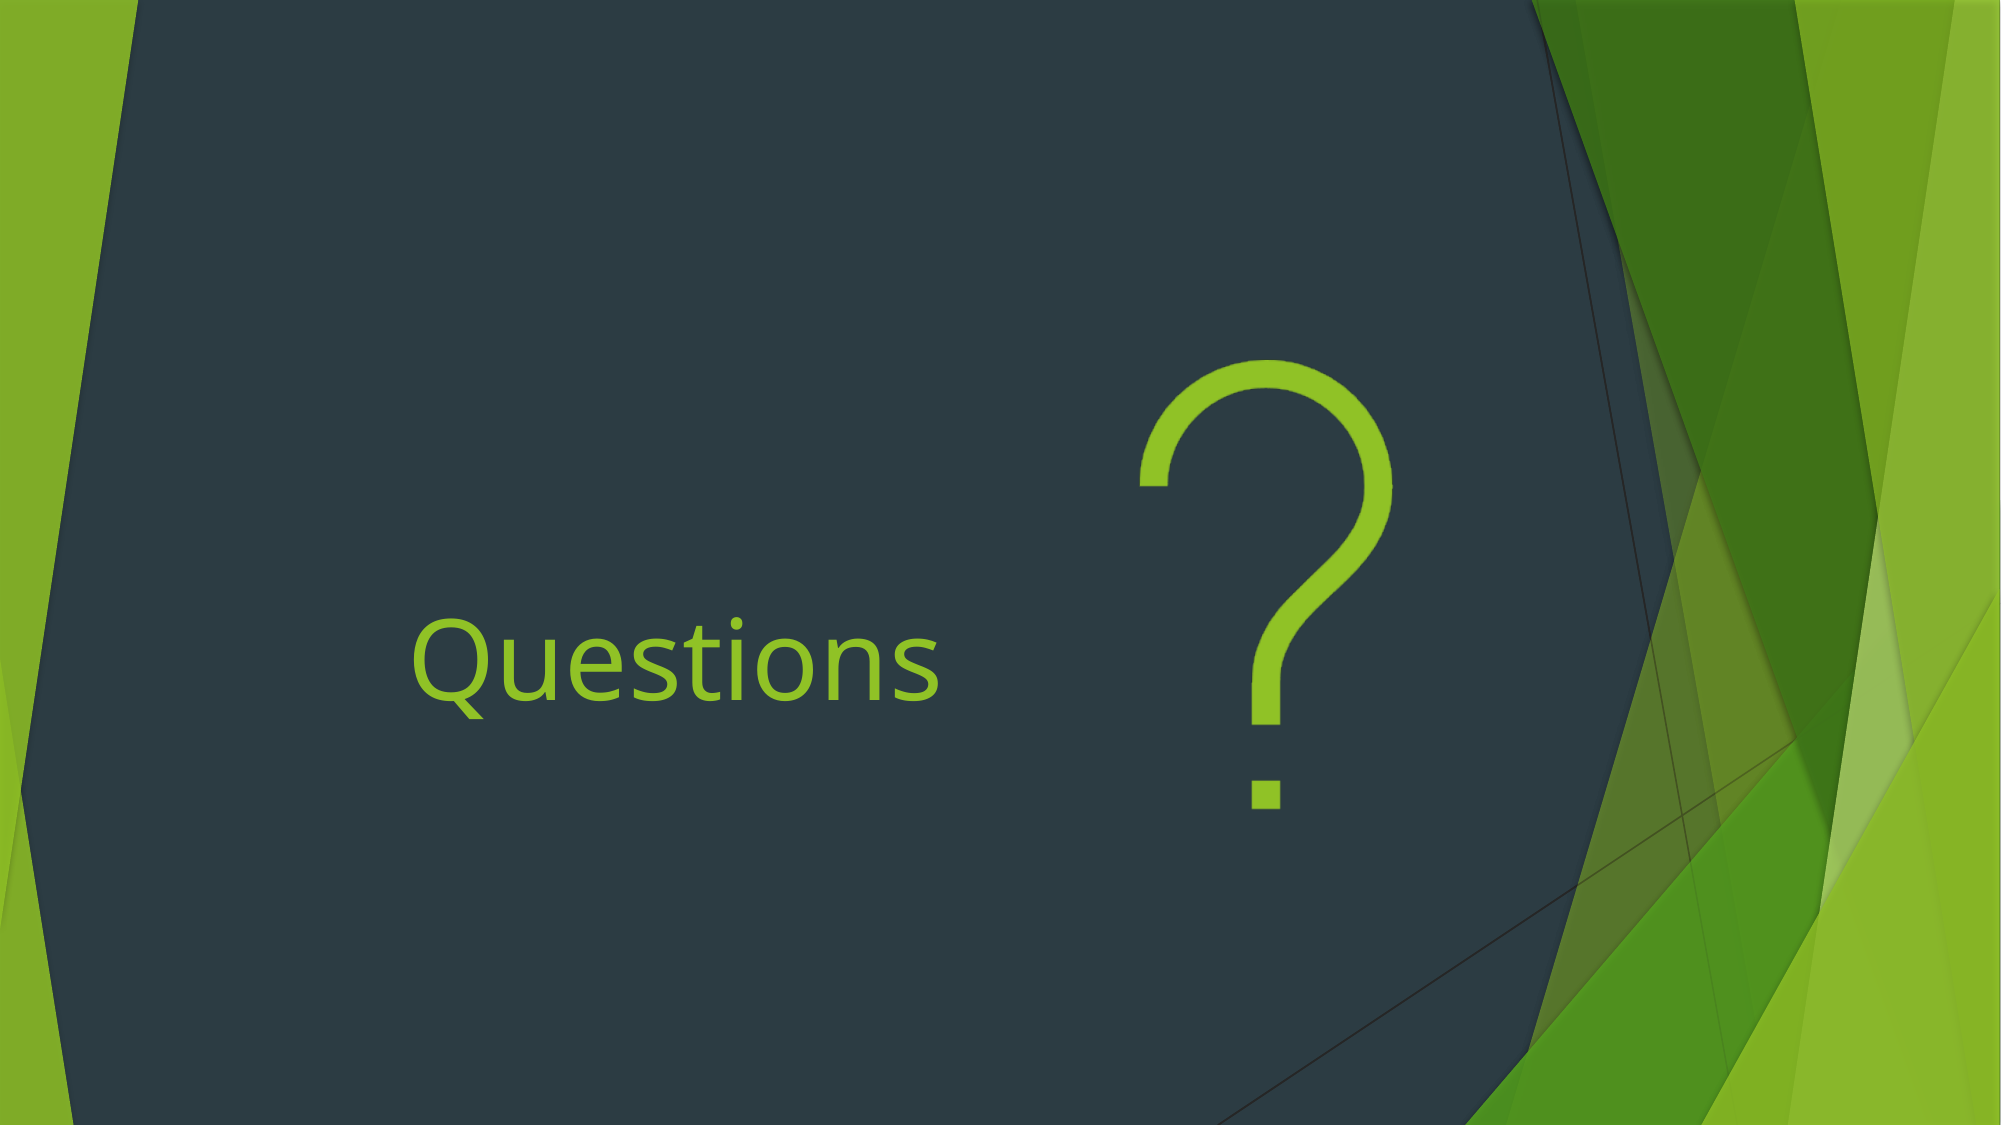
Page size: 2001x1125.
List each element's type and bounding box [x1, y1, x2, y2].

picture [999, 315, 1539, 855]
text_box [0, 0, 2000, 1125]
